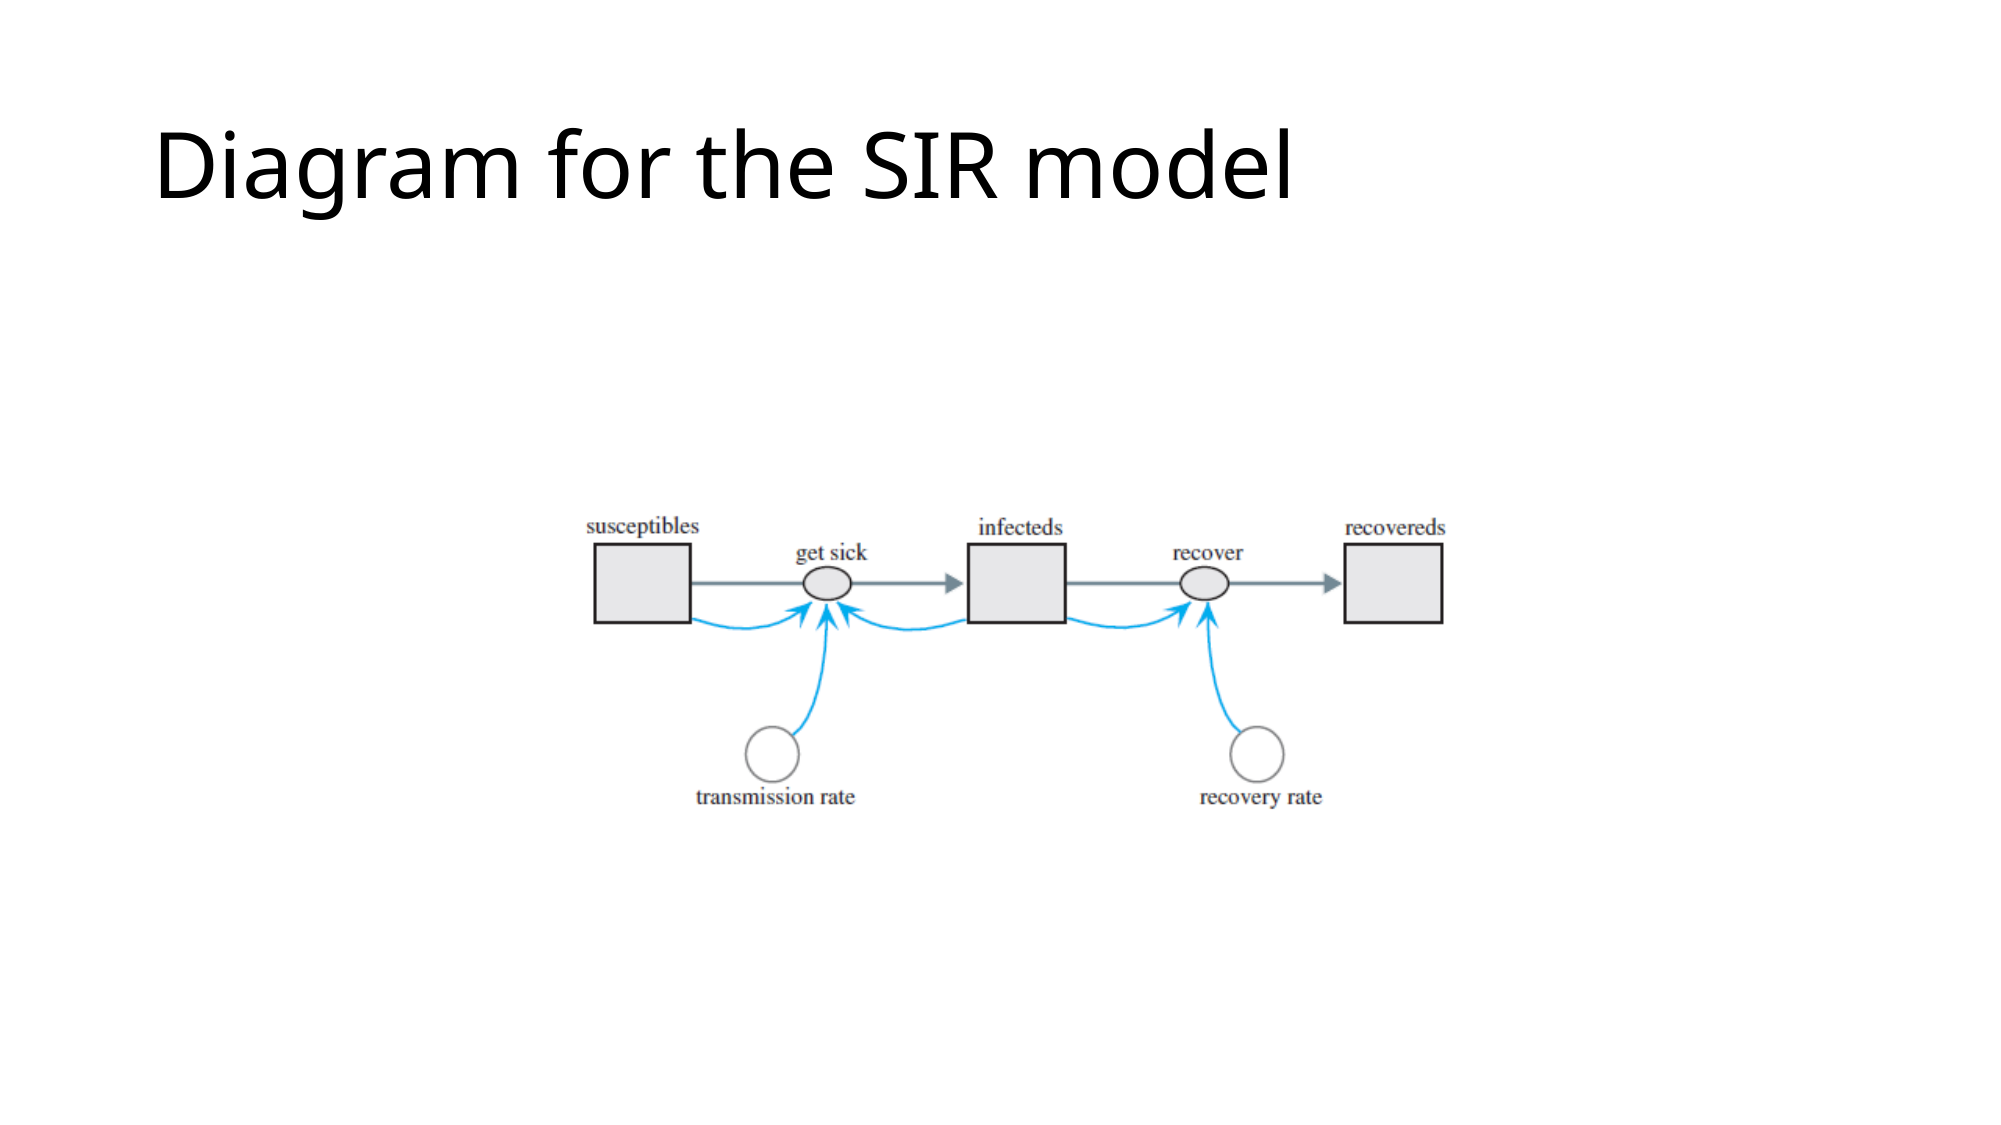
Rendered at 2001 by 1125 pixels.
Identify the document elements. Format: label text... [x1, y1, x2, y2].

text_box Diagram for the SIR model [137, 59, 1863, 278]
picture [524, 481, 1476, 831]
